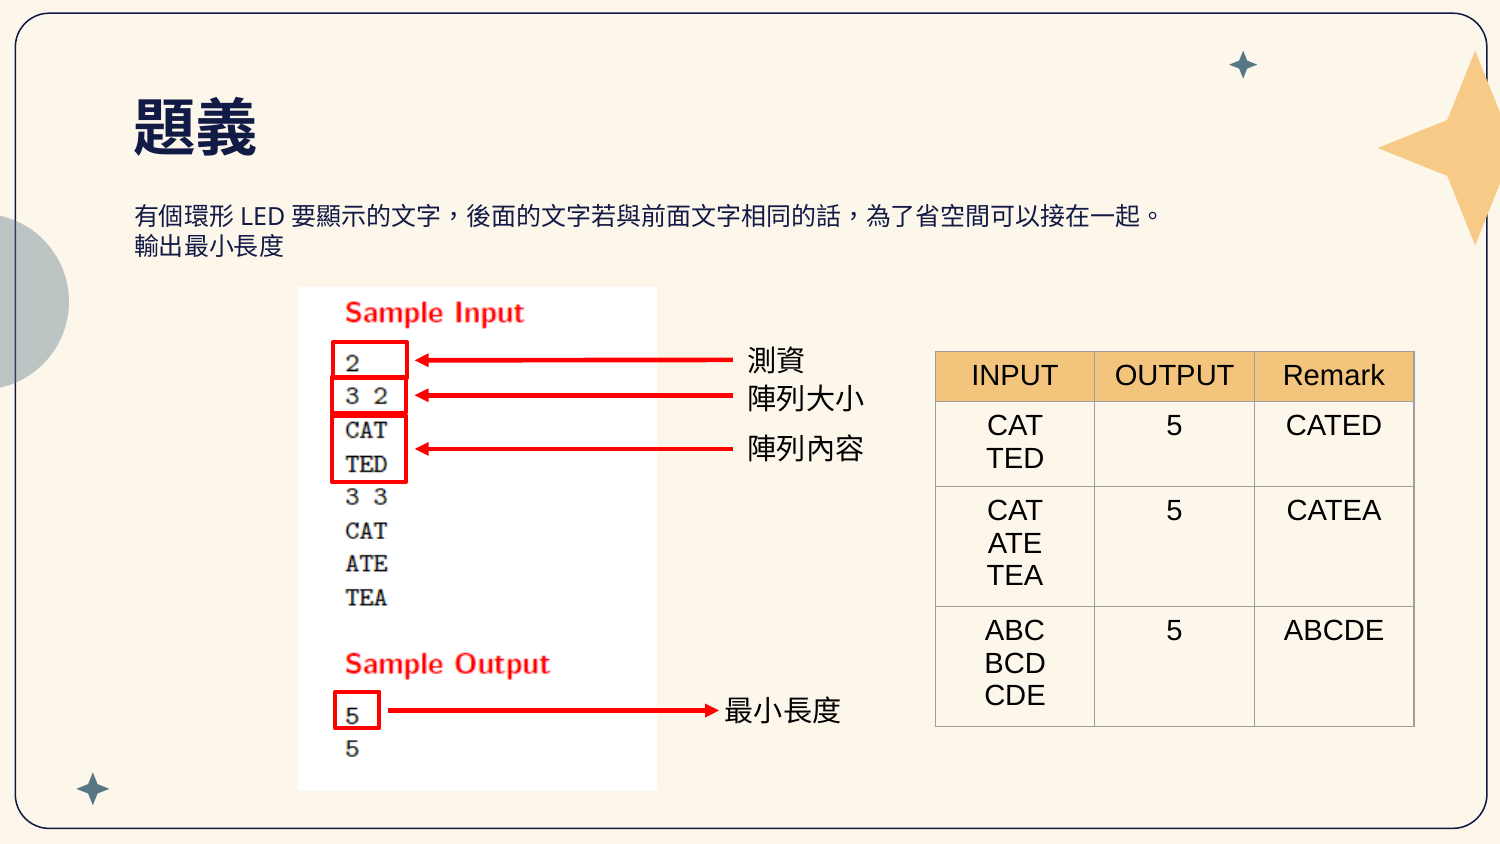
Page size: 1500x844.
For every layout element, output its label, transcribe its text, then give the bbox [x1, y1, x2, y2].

table_cell 5 [1095, 607, 1254, 726]
table_cell CAT ATE TEA [936, 487, 1094, 606]
list 有個環形LED要顯示的文字，後面的文字若與前面文字相同的話，為了省空間可以接在一起。 輸出最小長度 [119, 185, 1383, 241]
picture [298, 286, 657, 791]
text_box 陣列內容 [732, 423, 935, 473]
table_header INPUT [936, 352, 1094, 401]
text_box 陣列大小 [732, 372, 935, 423]
text_box 最小長度 [709, 684, 912, 735]
table_cell CATEA [1255, 487, 1413, 606]
table_cell ABC BCD CDE [936, 607, 1094, 726]
table_header OUTPUT [1095, 352, 1254, 401]
text_box 測資 [732, 335, 844, 372]
table_cell 5 [1095, 402, 1254, 486]
table_header Remark [1255, 352, 1413, 401]
table_cell 5 [1095, 487, 1254, 606]
table_cell CATED [1255, 402, 1413, 486]
title 題義 [118, 72, 1382, 167]
table_cell CAT TED [936, 402, 1094, 486]
table_cell ABCDE [1255, 607, 1413, 726]
